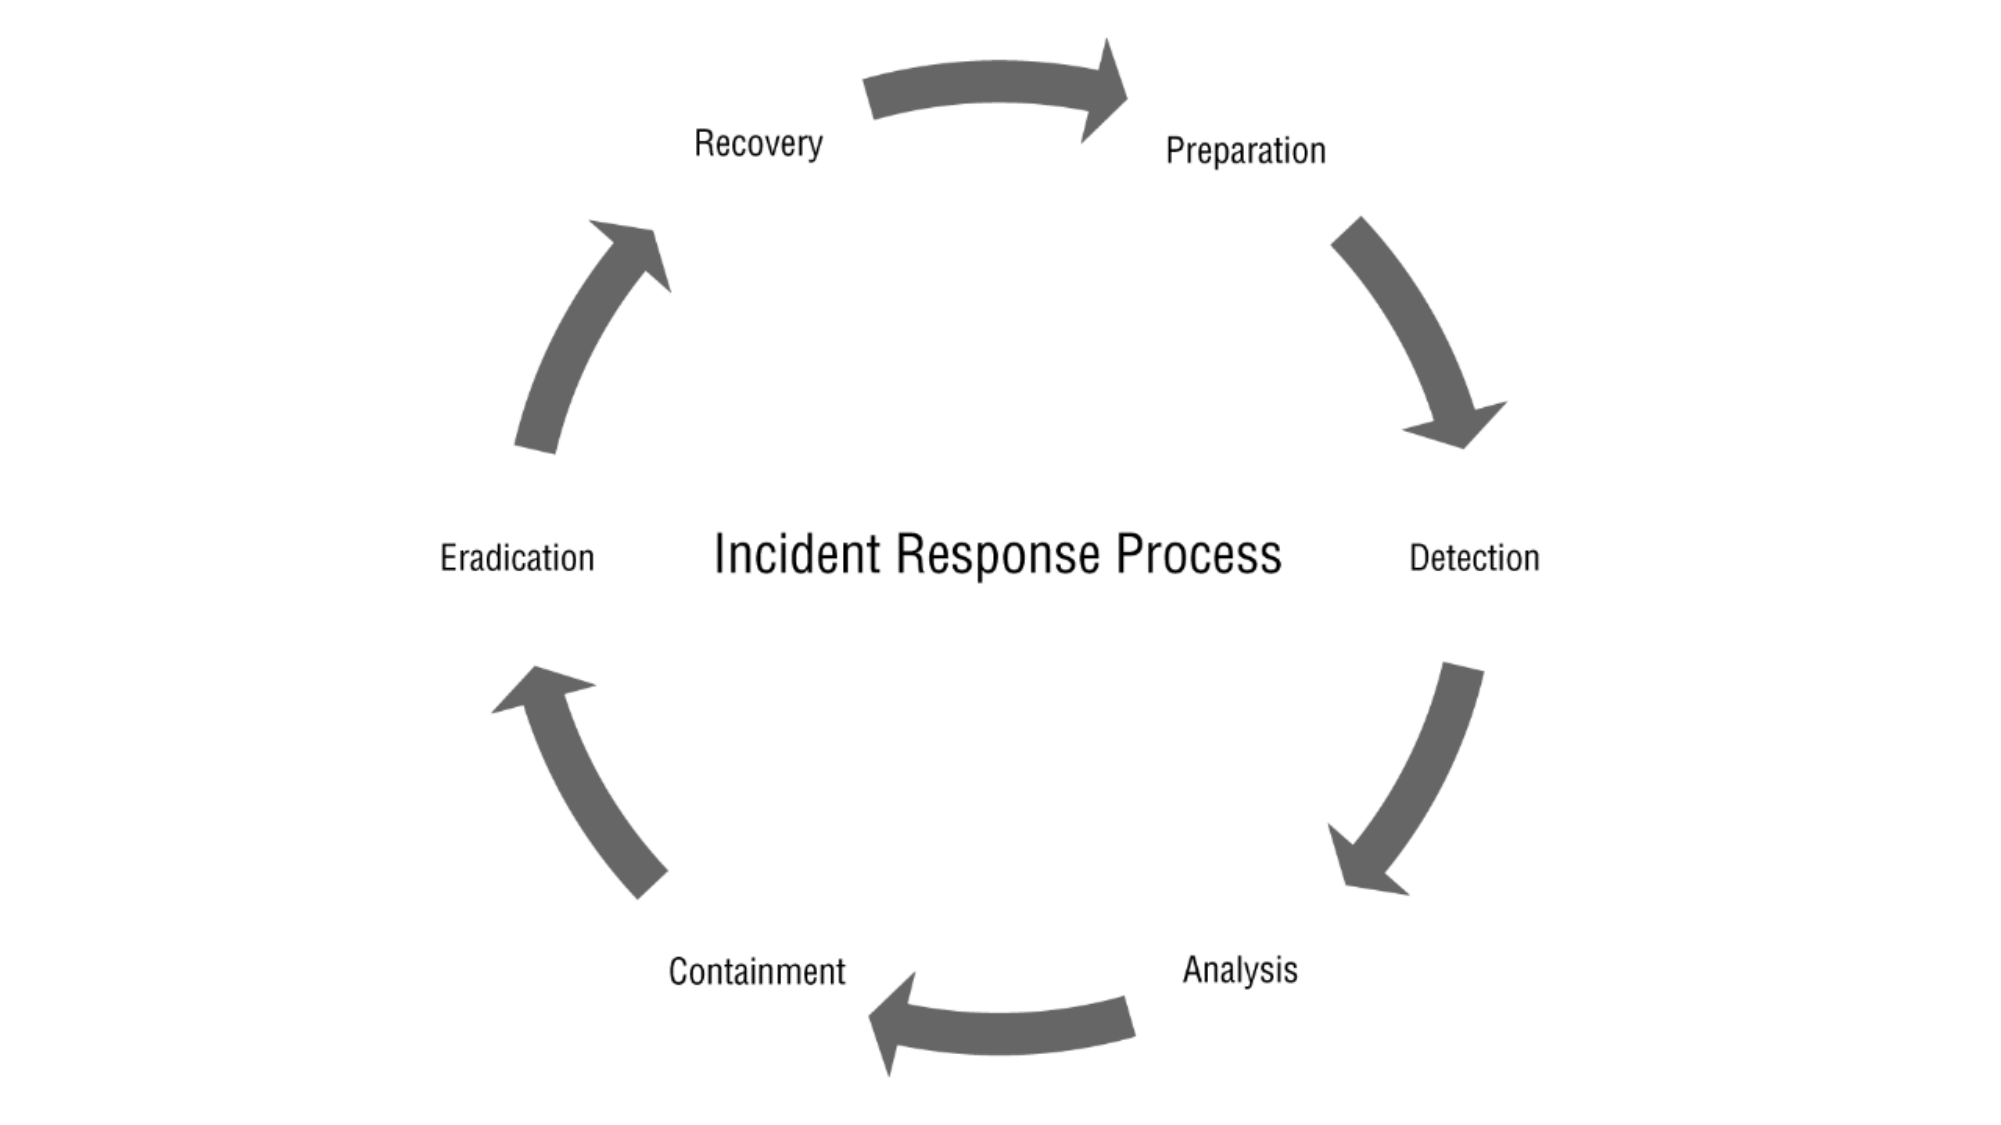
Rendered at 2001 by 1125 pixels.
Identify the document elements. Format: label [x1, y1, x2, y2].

list [437, 20, 1563, 1105]
